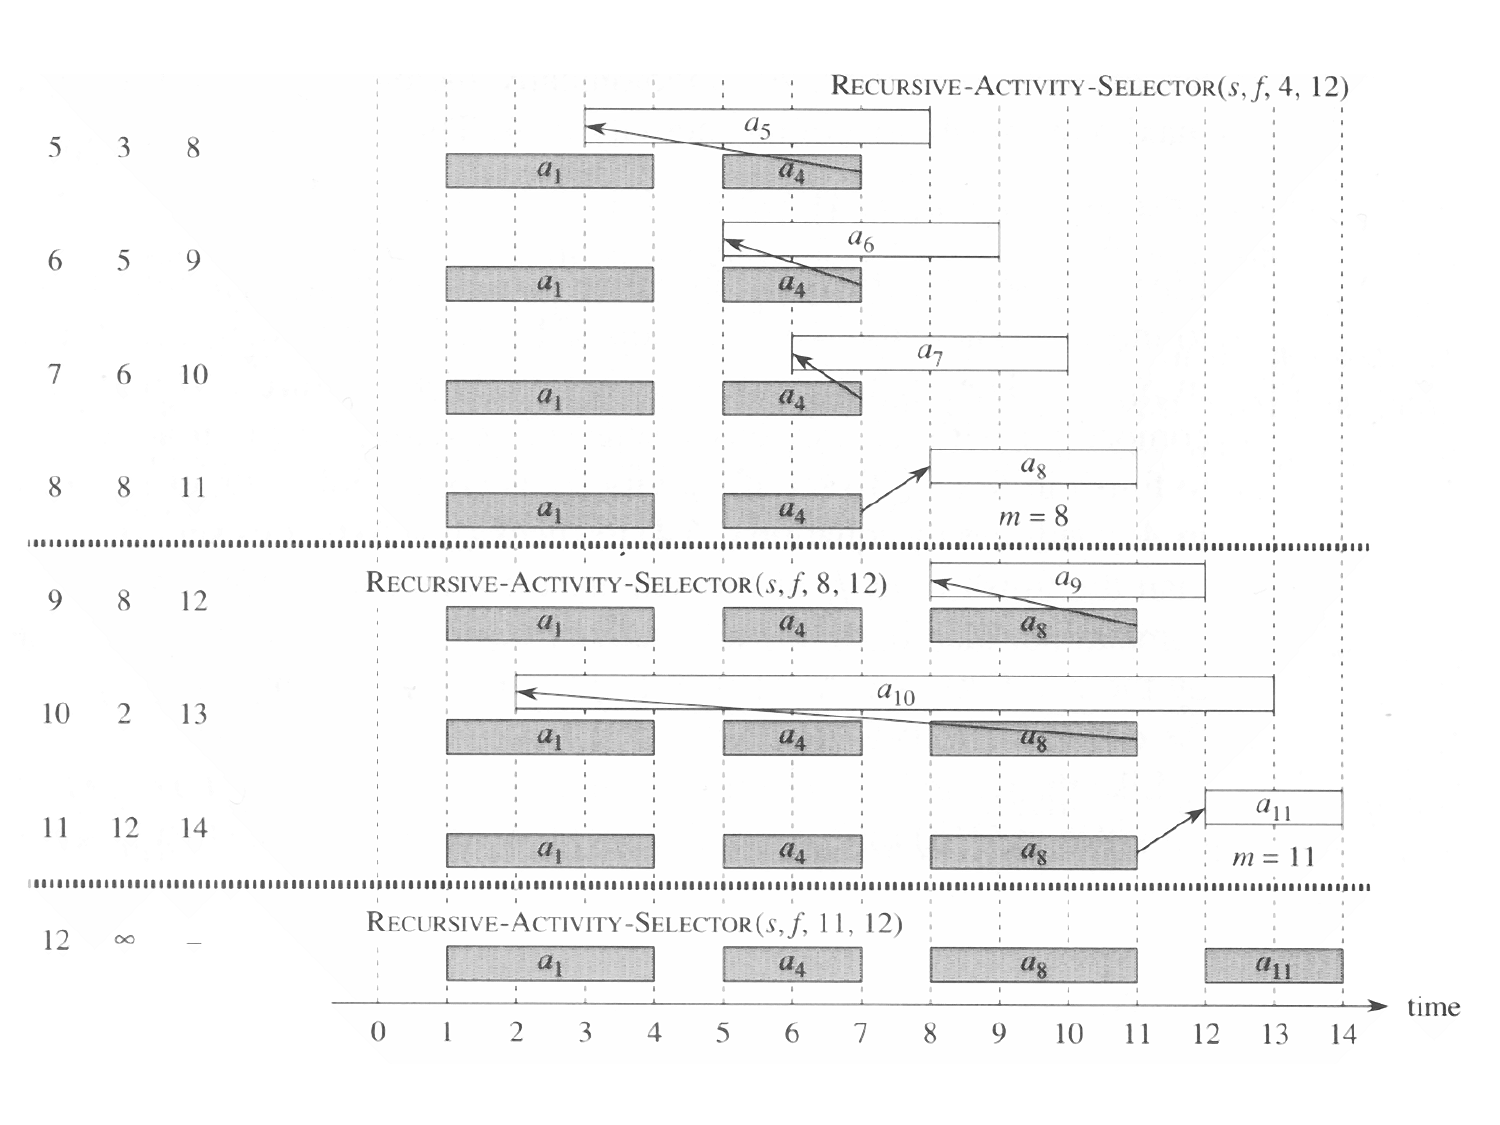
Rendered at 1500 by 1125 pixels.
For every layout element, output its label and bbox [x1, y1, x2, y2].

picture [12, 74, 1476, 1065]
